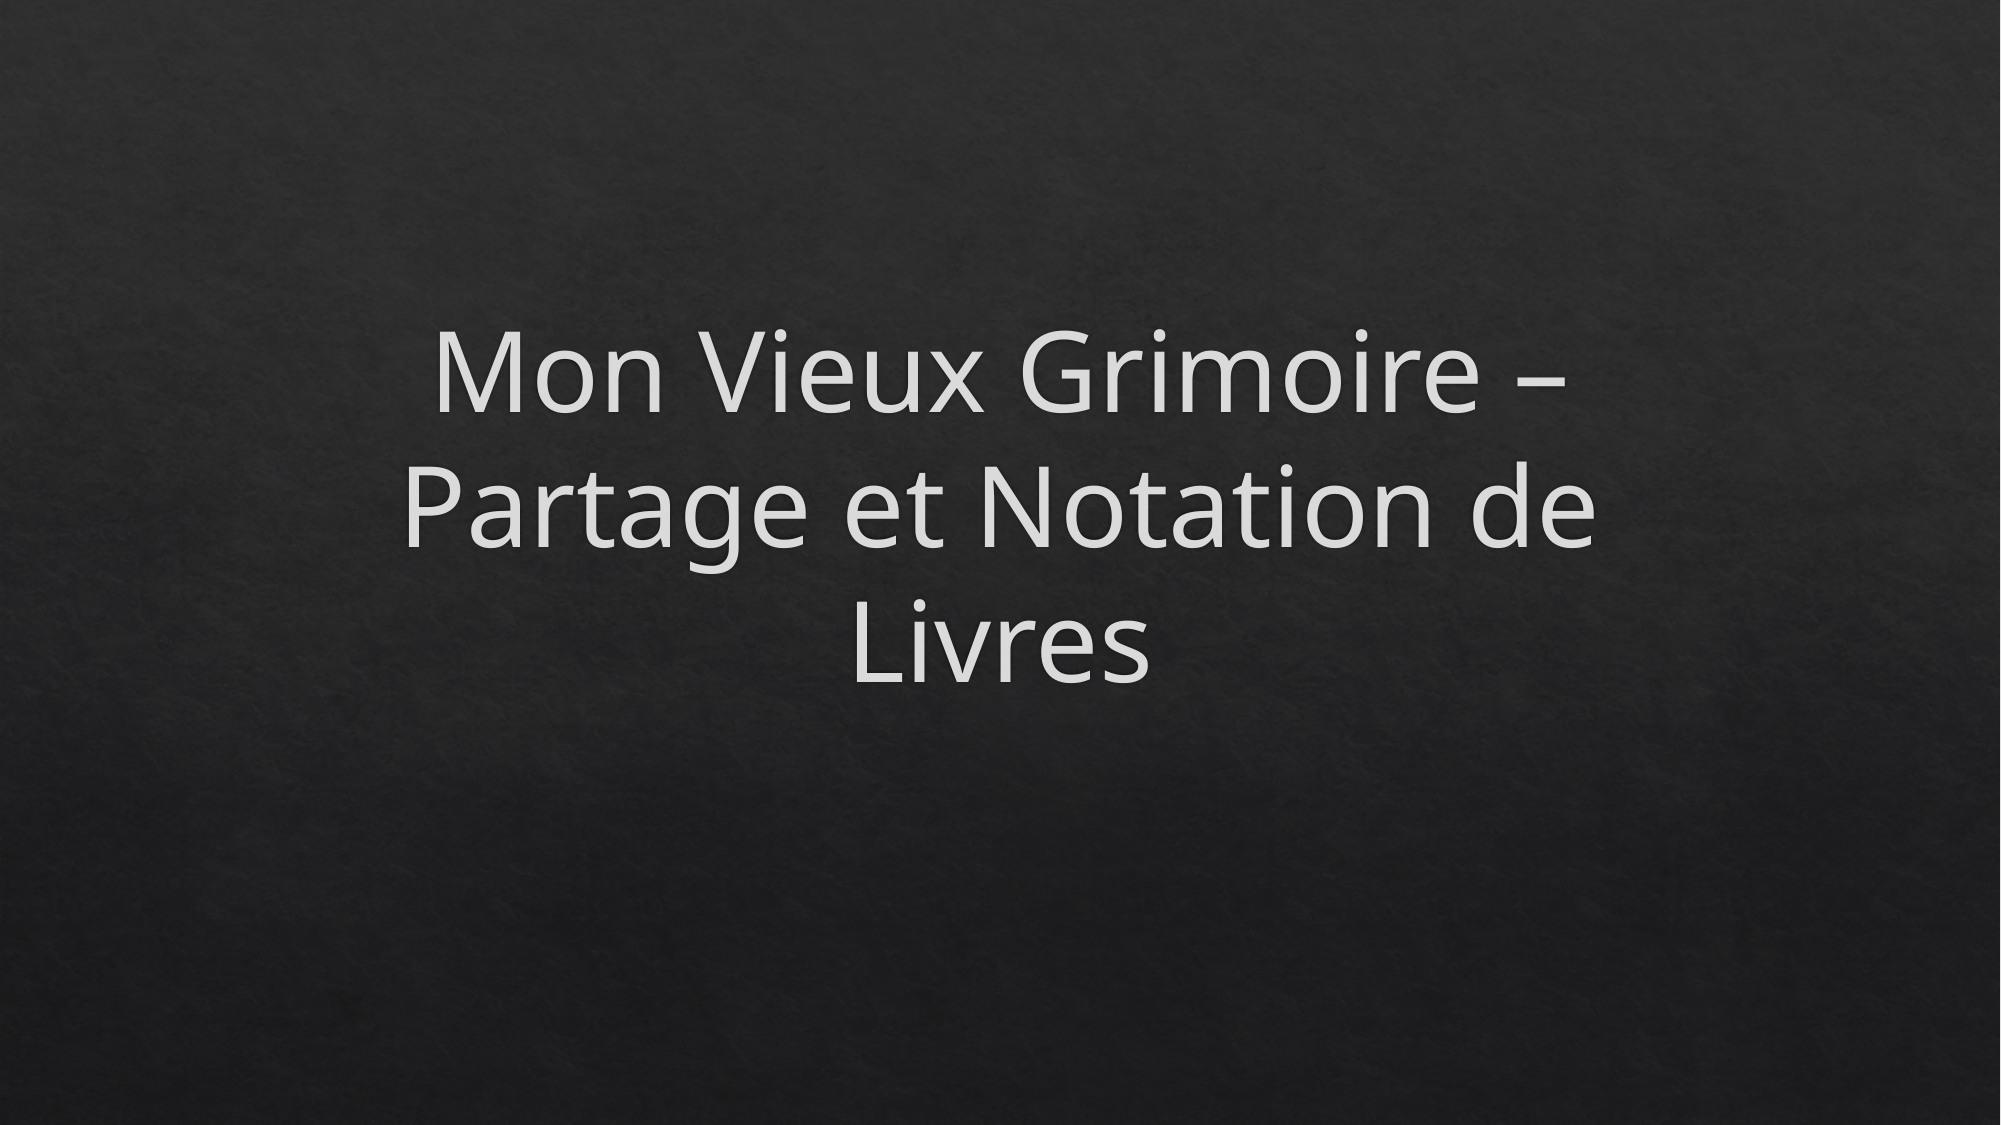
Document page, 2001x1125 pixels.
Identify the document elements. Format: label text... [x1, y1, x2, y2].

title Mon Vieux Grimoire – Partage et Notation de Livres [225, 412, 1775, 713]
